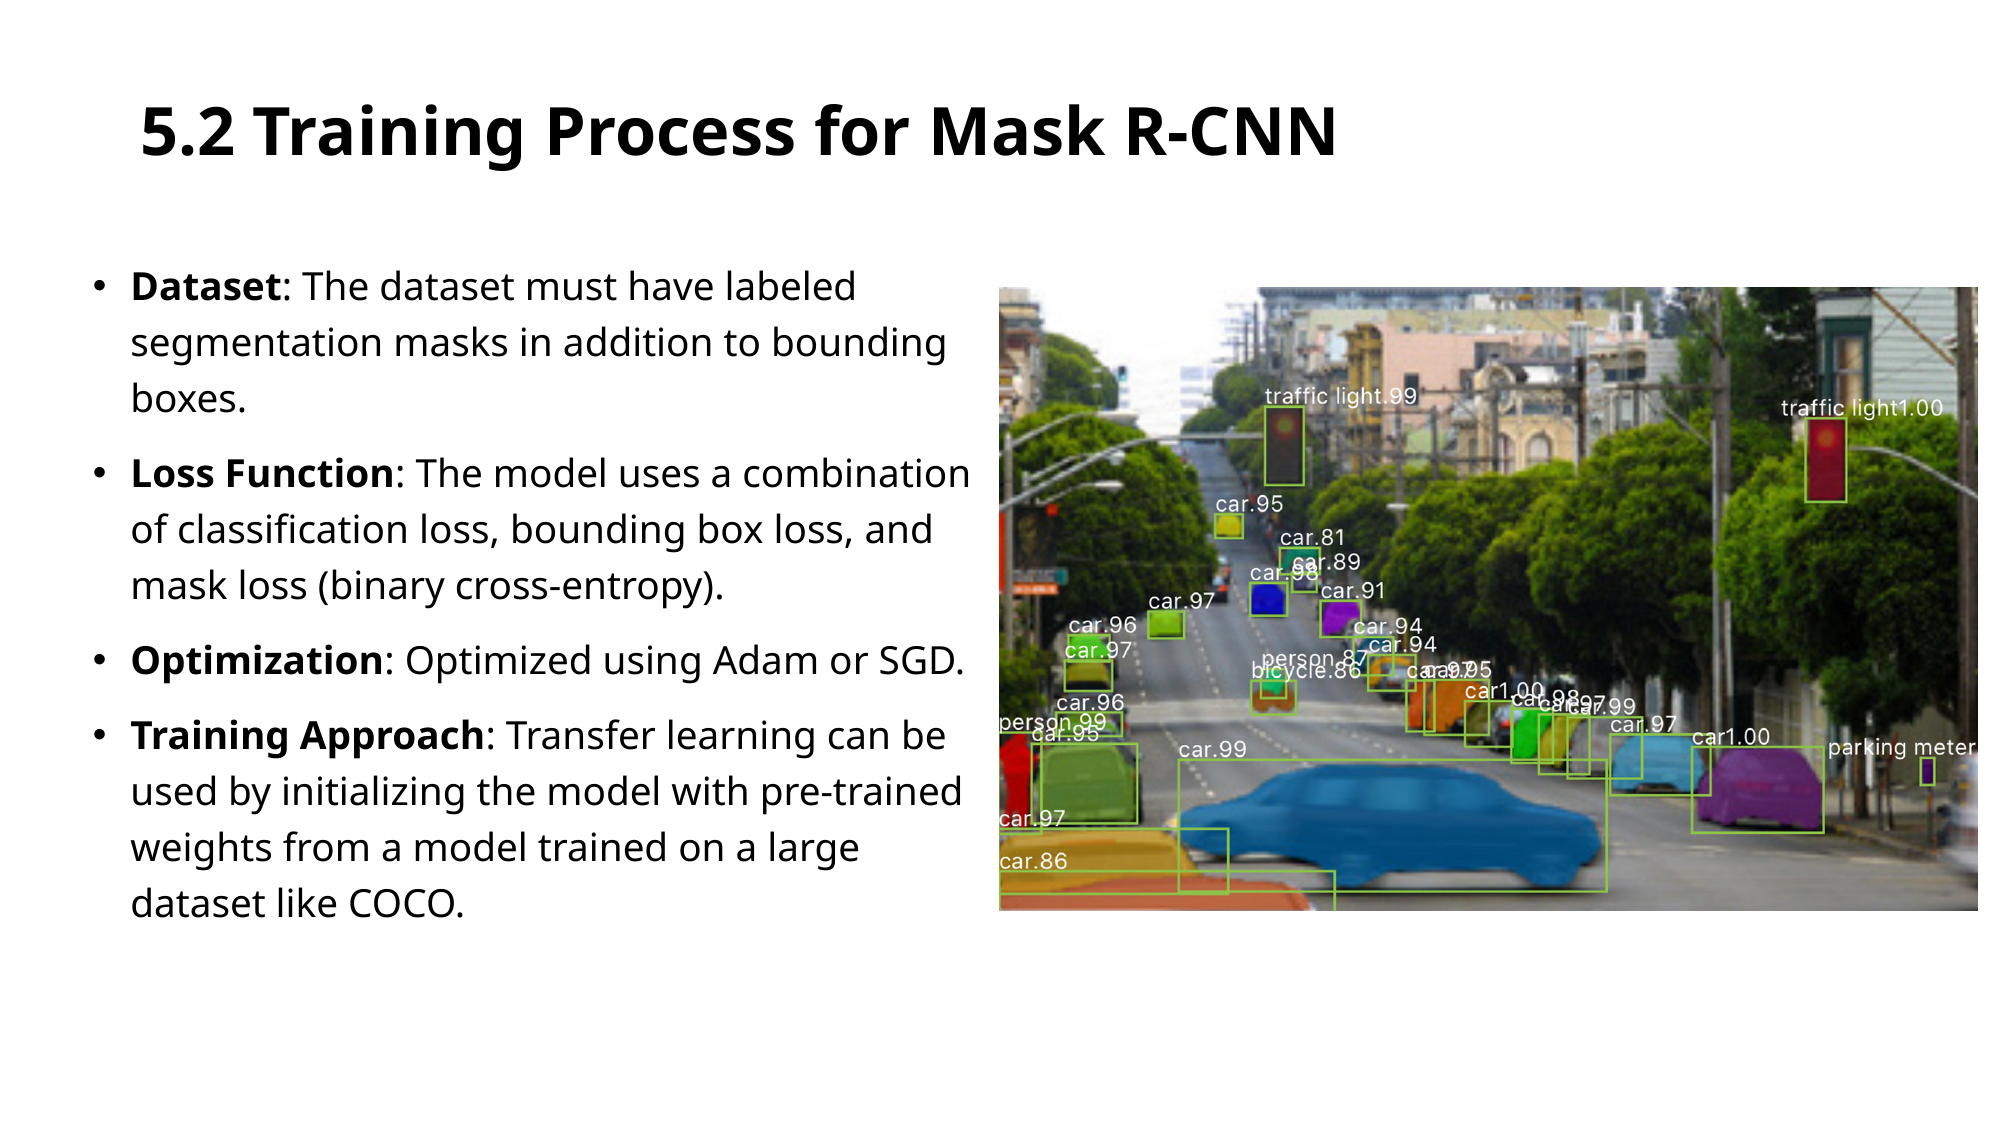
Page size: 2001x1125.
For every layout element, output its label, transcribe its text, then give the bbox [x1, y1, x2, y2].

picture [998, 287, 1978, 911]
title 5.2 Training Process for Mask R-CNN [125, 56, 1743, 212]
list Dataset: The dataset must have labeled segmentation masks in addition to bounding boxes. Loss Function: The model uses a combination of classification loss, bounding box loss, and mask loss (binary cross-entropy). Optimization: Optimized using Adam or SGD. Training Approach: Transfer learning can be used by initializing the model with pre-trained weights from a model trained on a large dataset like COCO. [77, 245, 1000, 1000]
